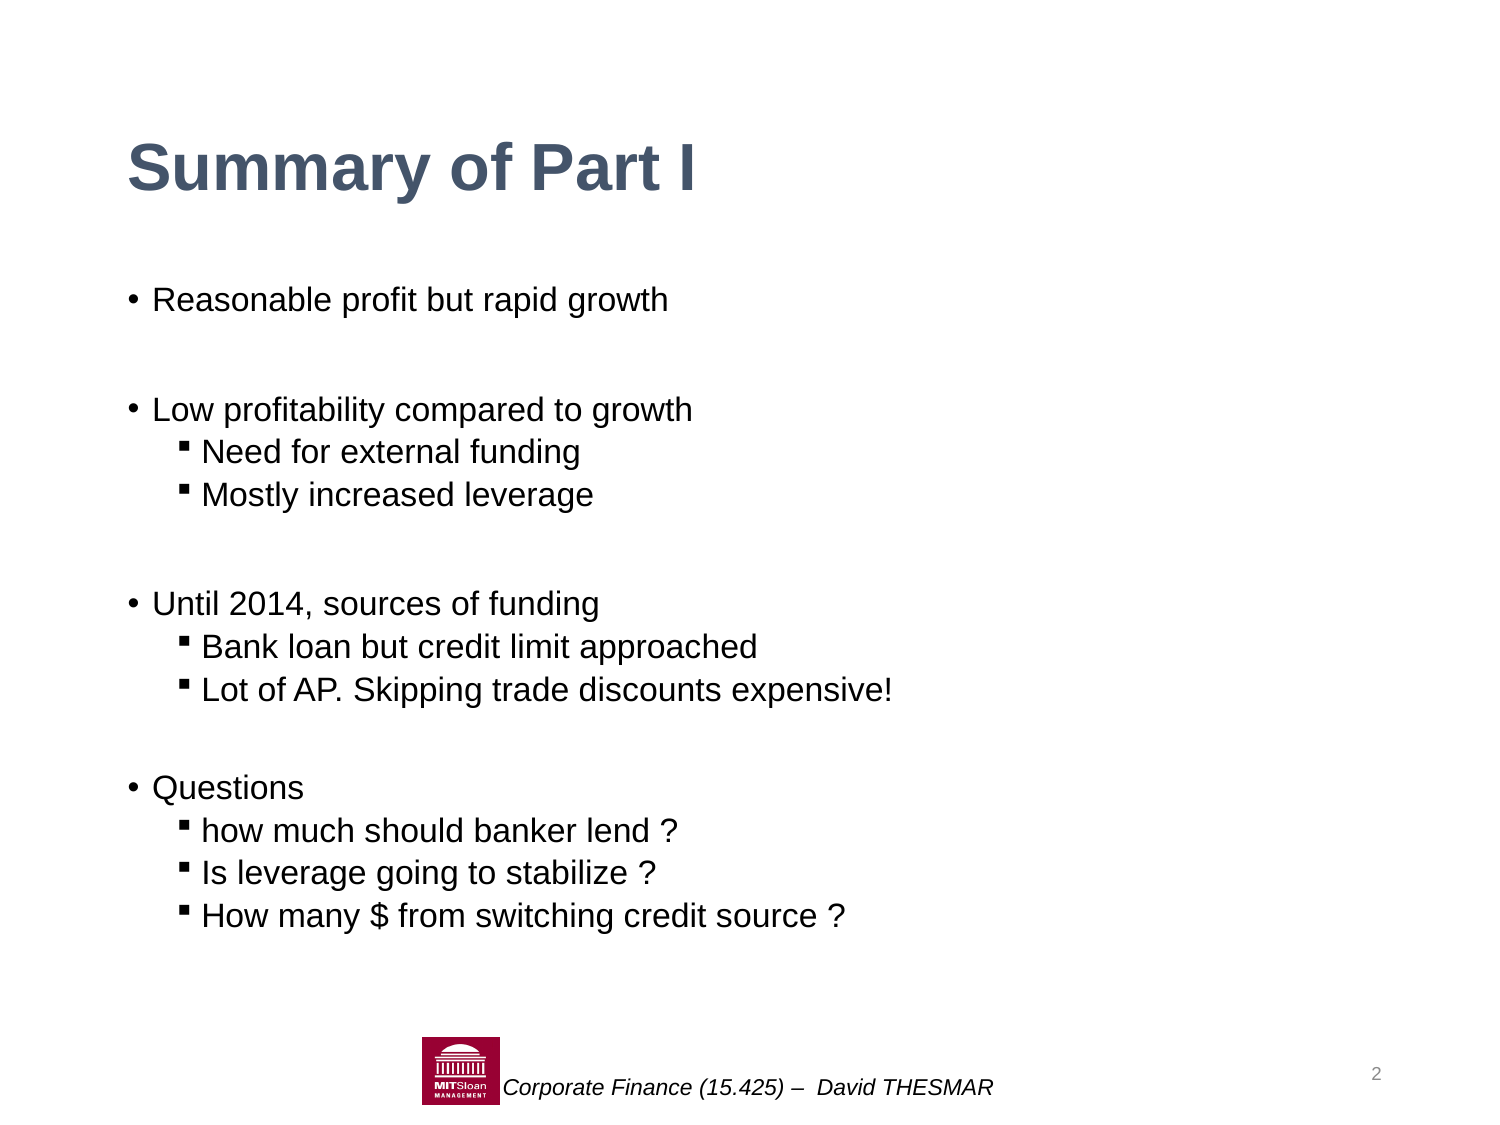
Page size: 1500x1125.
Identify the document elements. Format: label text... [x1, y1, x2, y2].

slide_number 2 [1059, 1042, 1397, 1103]
list Reasonable profit but rapid growth Low profitability compared to growth Need for external funding Mostly increased leverage Until 2014, sources of funding Bank loan but credit limit approached Lot of AP. Skipping trade discounts expensive! Questions how much should banker lend ? Is leverage going to stabilize ? How many $ from switching credit source ? [112, 275, 1388, 950]
picture [422, 1037, 500, 1105]
title Summary of Part I [112, 75, 1388, 263]
